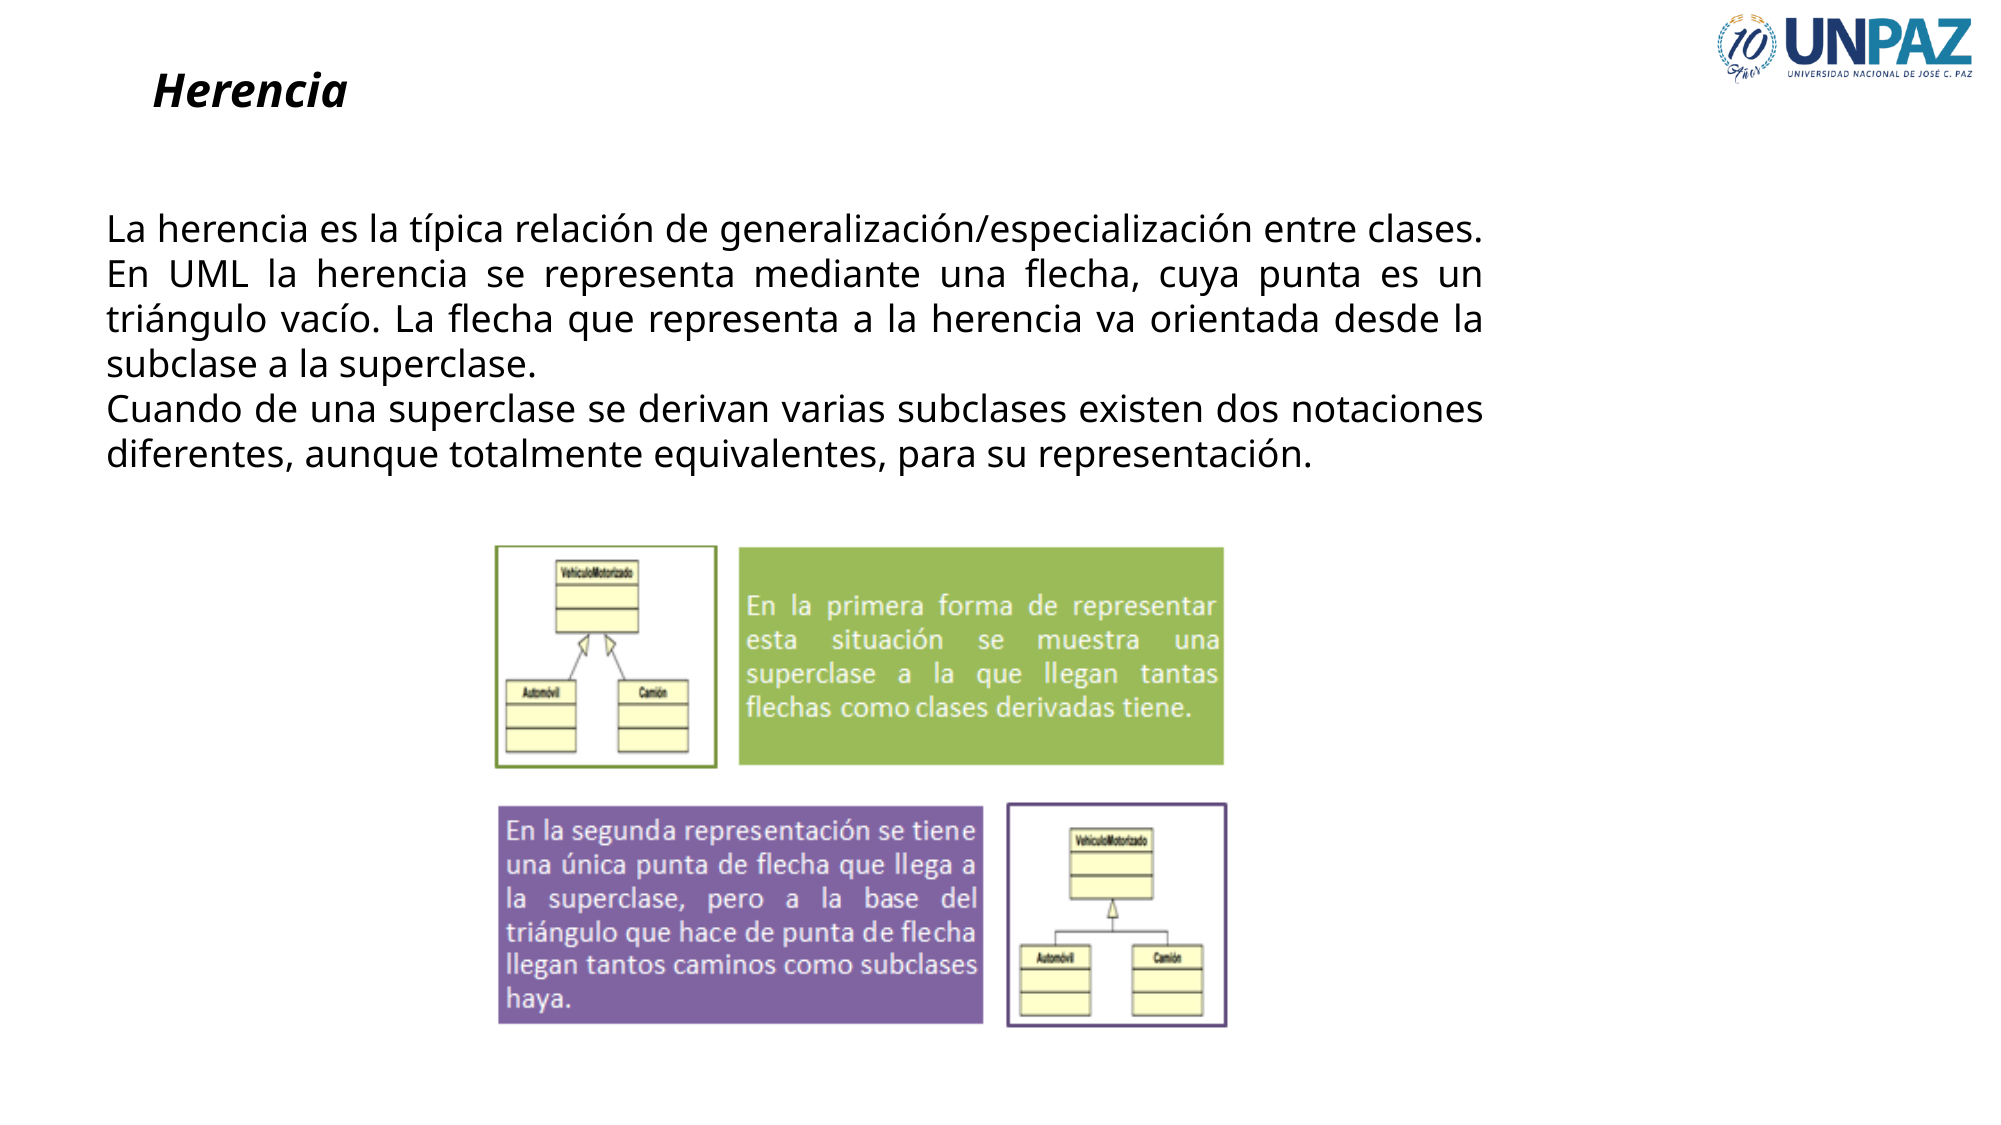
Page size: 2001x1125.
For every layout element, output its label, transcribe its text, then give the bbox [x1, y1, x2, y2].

title Herencia [137, 59, 924, 182]
picture [1712, 0, 1975, 91]
picture [472, 528, 1251, 1051]
text_box La herencia es la típica relación de generalización/especialización entre clases. En UML la herencia se representa mediante una flecha, cuya punta es un triángulo vacío. La flecha que representa a la herencia va orientada desde la subclase a la superclase. Cuando de una superclase se derivan varias subclases existen dos notaciones diferentes, aunque totalmente equivalentes, para su representación. [91, 197, 1500, 483]
